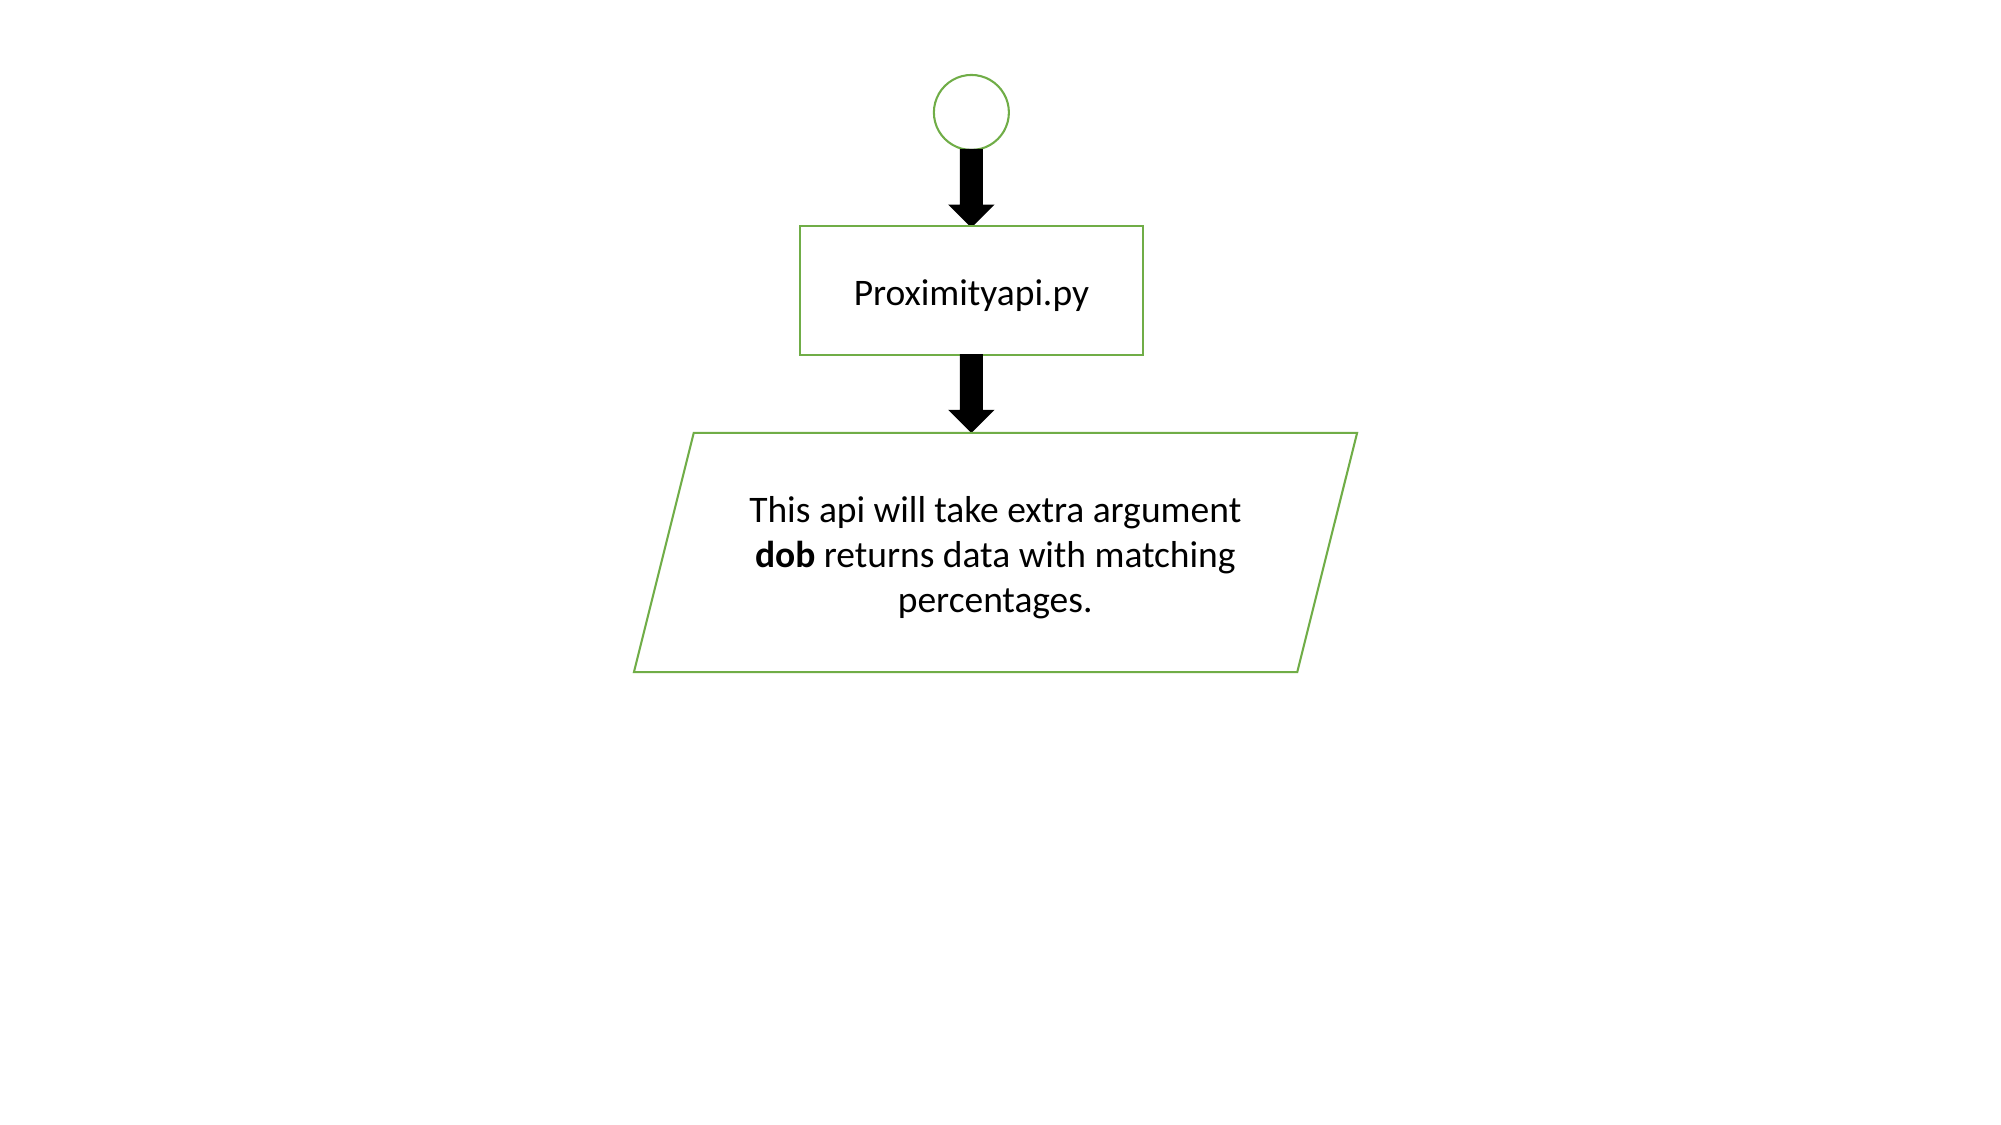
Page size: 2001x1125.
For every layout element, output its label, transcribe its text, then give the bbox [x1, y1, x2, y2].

text_box Proximityapi.py [799, 225, 1144, 356]
text_box This api will take extra argument dob returns data with matching percentages. [632, 431, 1359, 674]
text_box [932, 73, 1010, 150]
text_box [948, 354, 995, 431]
text_box [948, 148, 995, 225]
